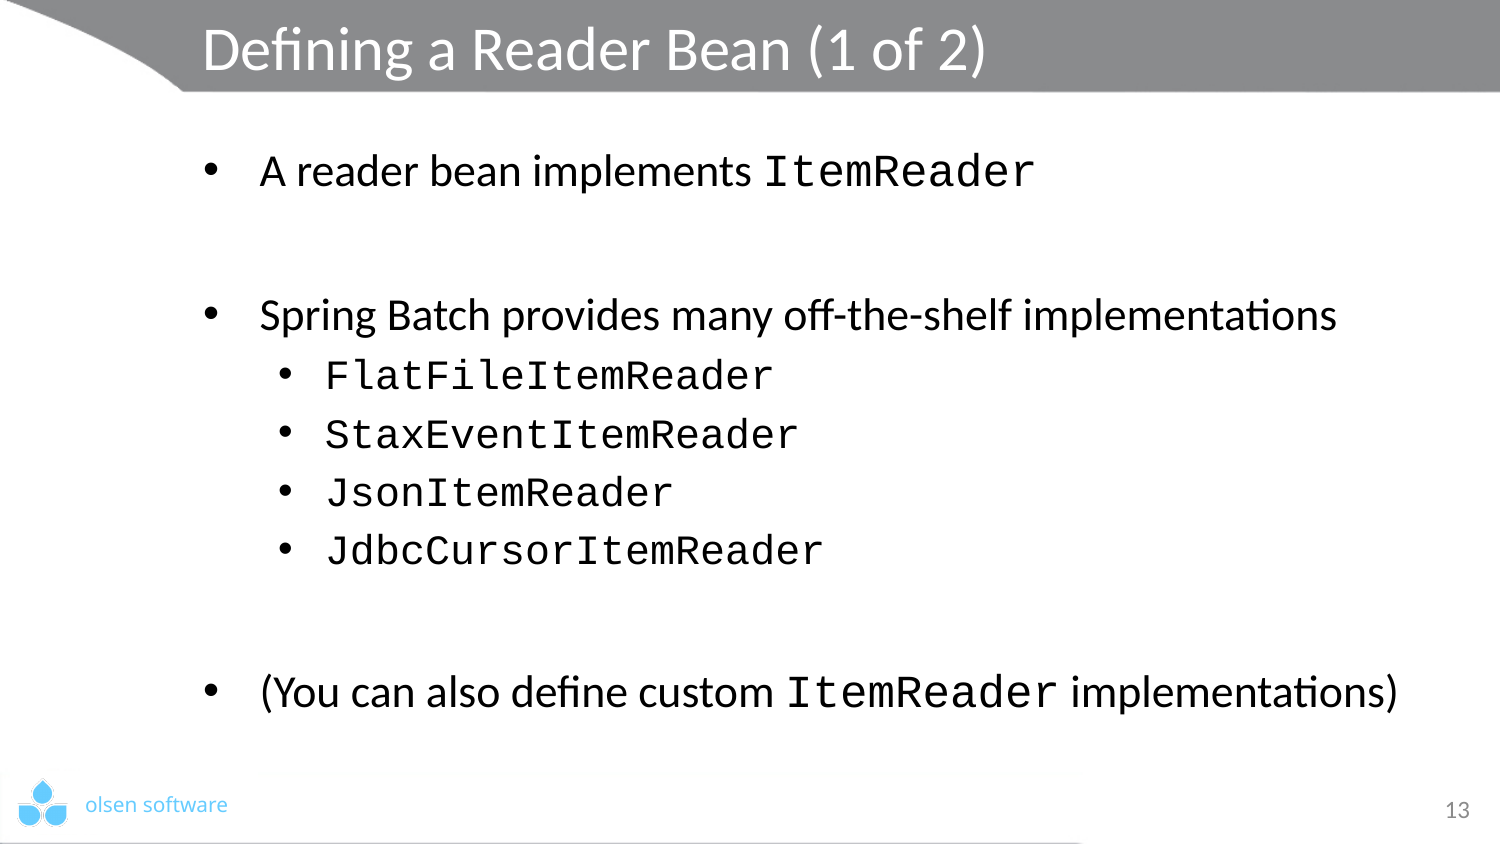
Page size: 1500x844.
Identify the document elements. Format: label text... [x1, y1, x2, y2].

picture [0, 0, 1500, 844]
footer 13 [1414, 780, 1500, 837]
list A reader bean implements ItemReader Spring Batch provides many off-the-shelf implementations FlatFileItemReader StaxEventItemReader JsonItemReader JdbcCursorItemReader (You can also define custom ItemReader implementations) [188, 133, 1425, 837]
picture [17, 778, 68, 827]
title Defining a Reader Bean (1 of 2) [187, 0, 1426, 93]
